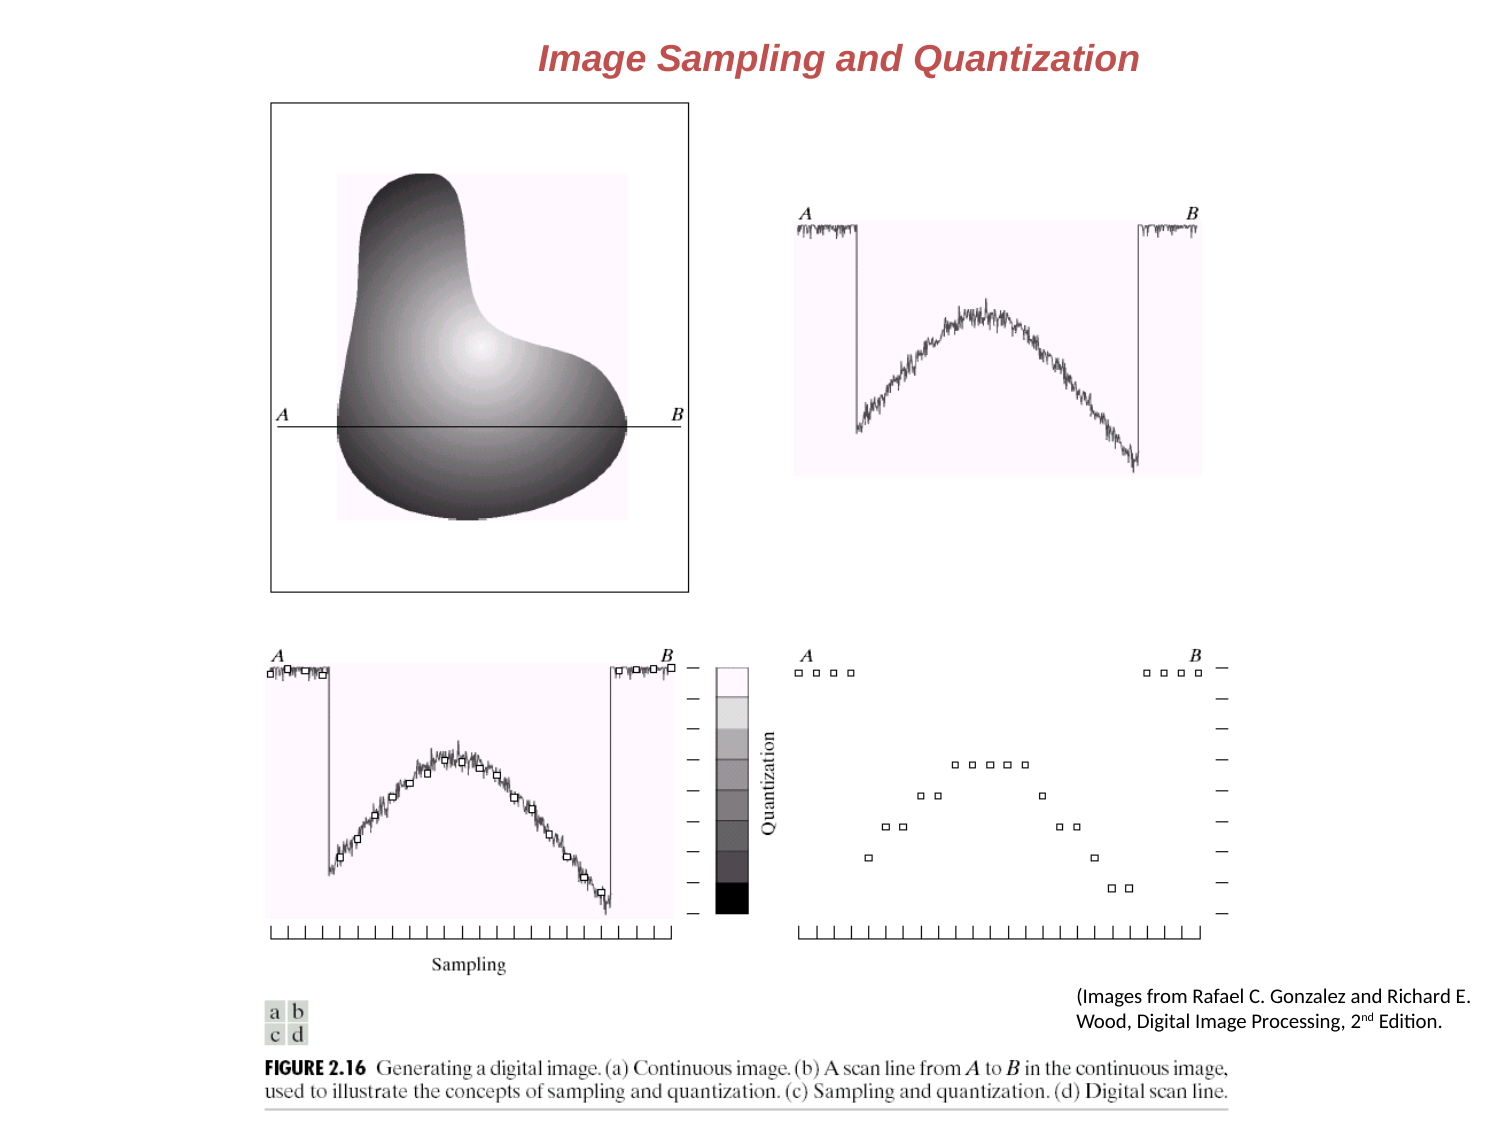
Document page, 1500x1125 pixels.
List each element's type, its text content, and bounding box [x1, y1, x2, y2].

picture [258, 99, 1241, 1113]
text_box Image Sampling and Quantization [523, 26, 1157, 98]
text_box (Images from Rafael C. Gonzalez and Richard E. Wood, Digital Image Processing, 2nd Edition. [1244, 974, 1492, 1040]
